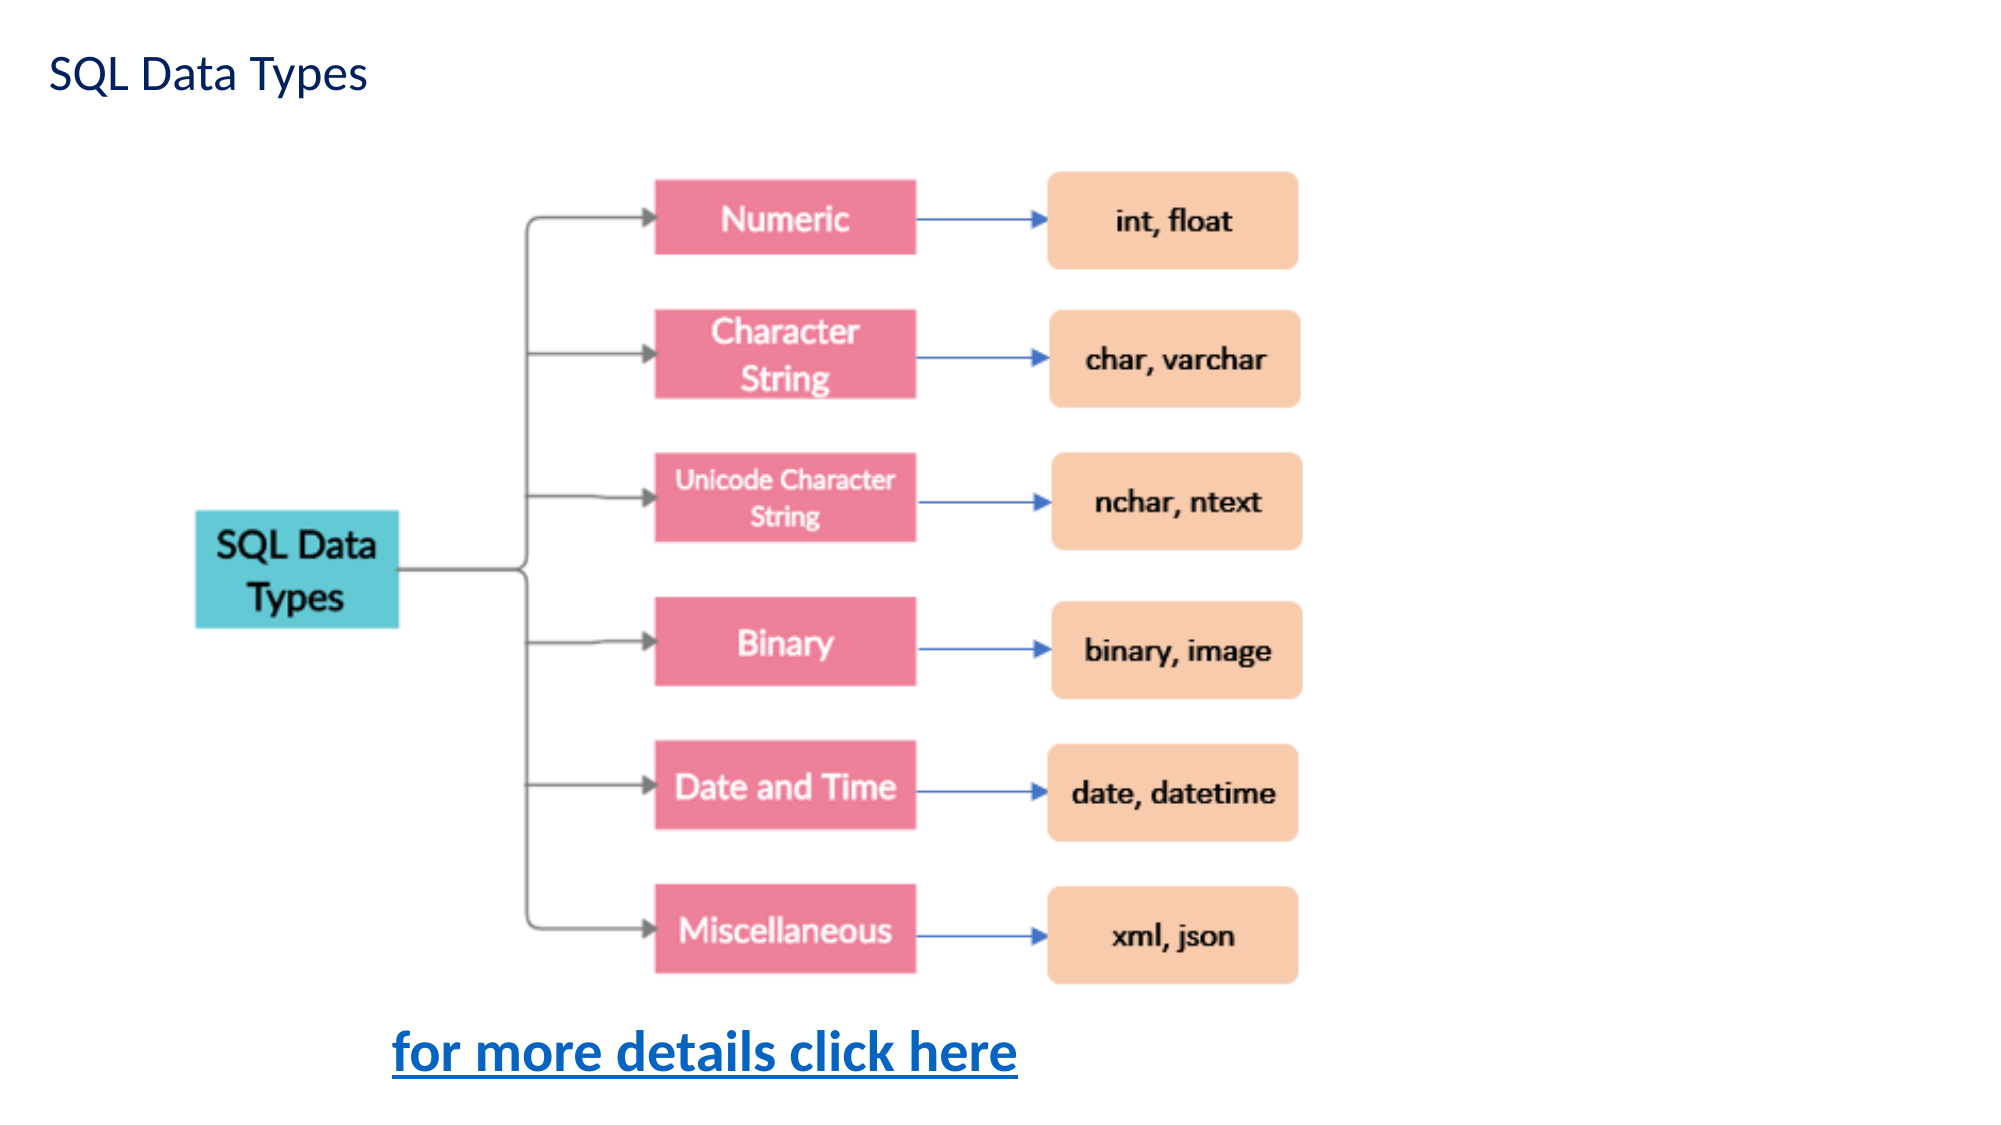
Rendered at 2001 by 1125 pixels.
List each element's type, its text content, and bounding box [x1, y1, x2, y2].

text_box for more details click here [377, 1023, 1499, 1090]
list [67, 119, 1499, 1023]
title SQL Data Types [33, 38, 1759, 109]
